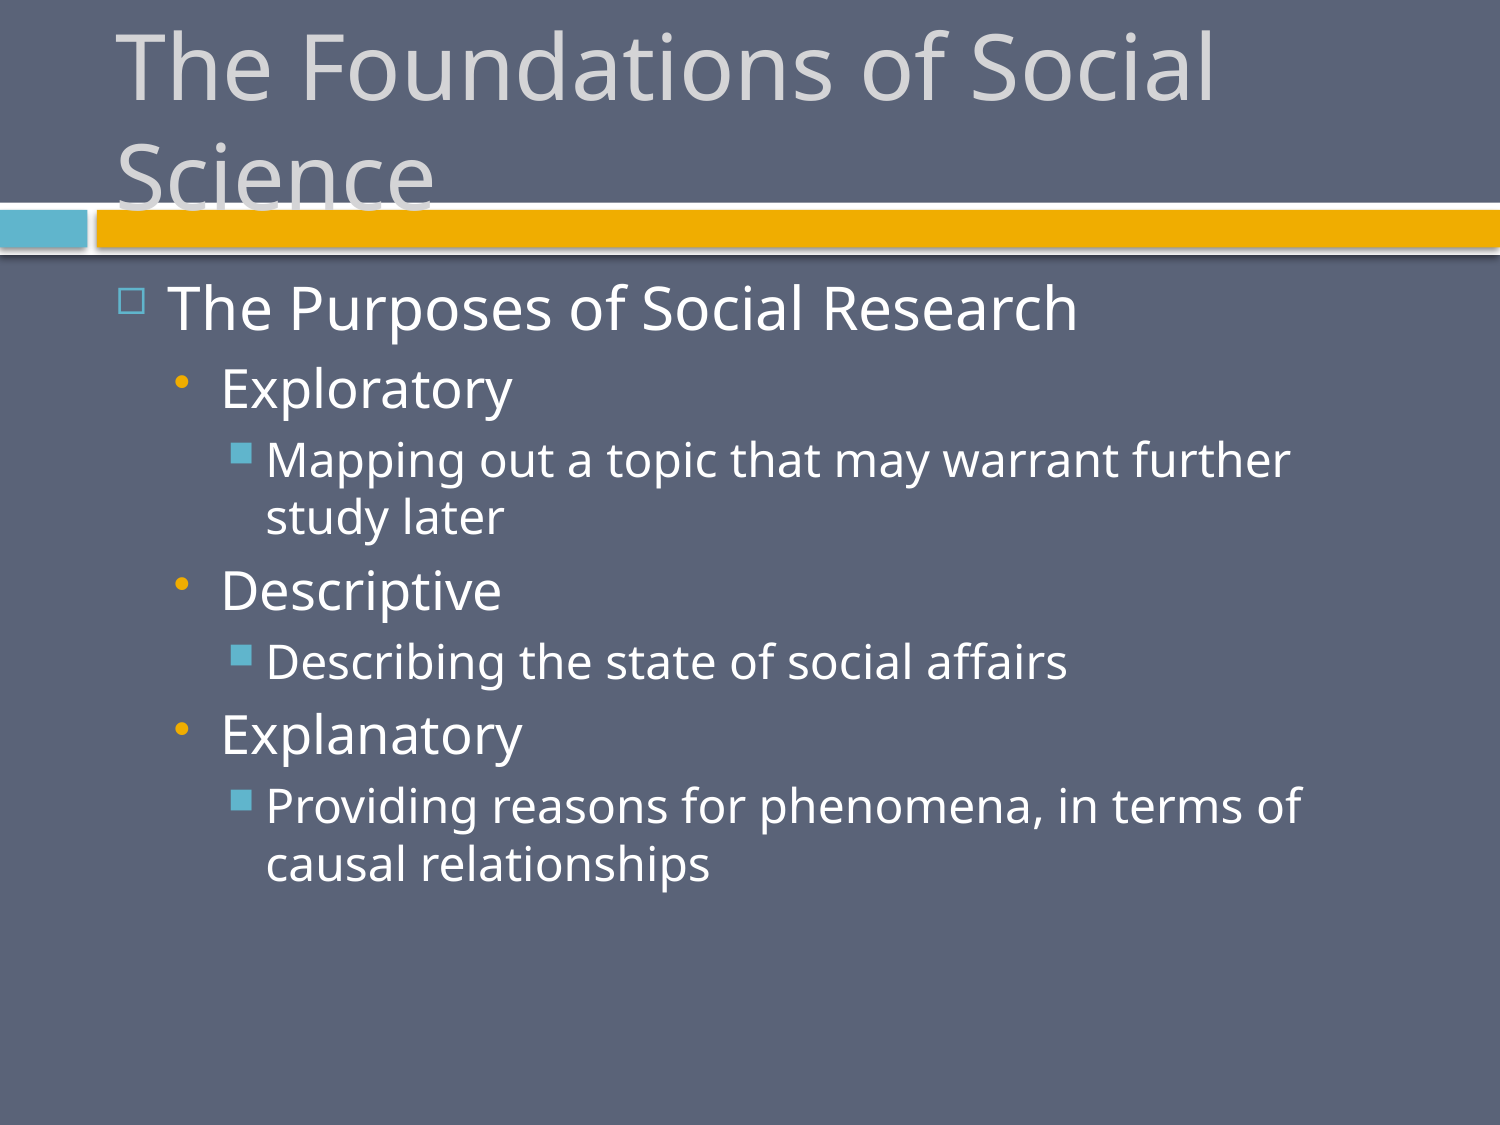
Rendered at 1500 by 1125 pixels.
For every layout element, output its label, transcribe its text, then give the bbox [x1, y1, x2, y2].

title The Foundations of Social Science [100, 37, 1439, 201]
list The Purposes of Social Research Exploratory Mapping out a topic that may warrant further study later Descriptive Describing the state of social affairs Explanatory Providing reasons for phenomena, in terms of causal relationships [100, 262, 1439, 1001]
